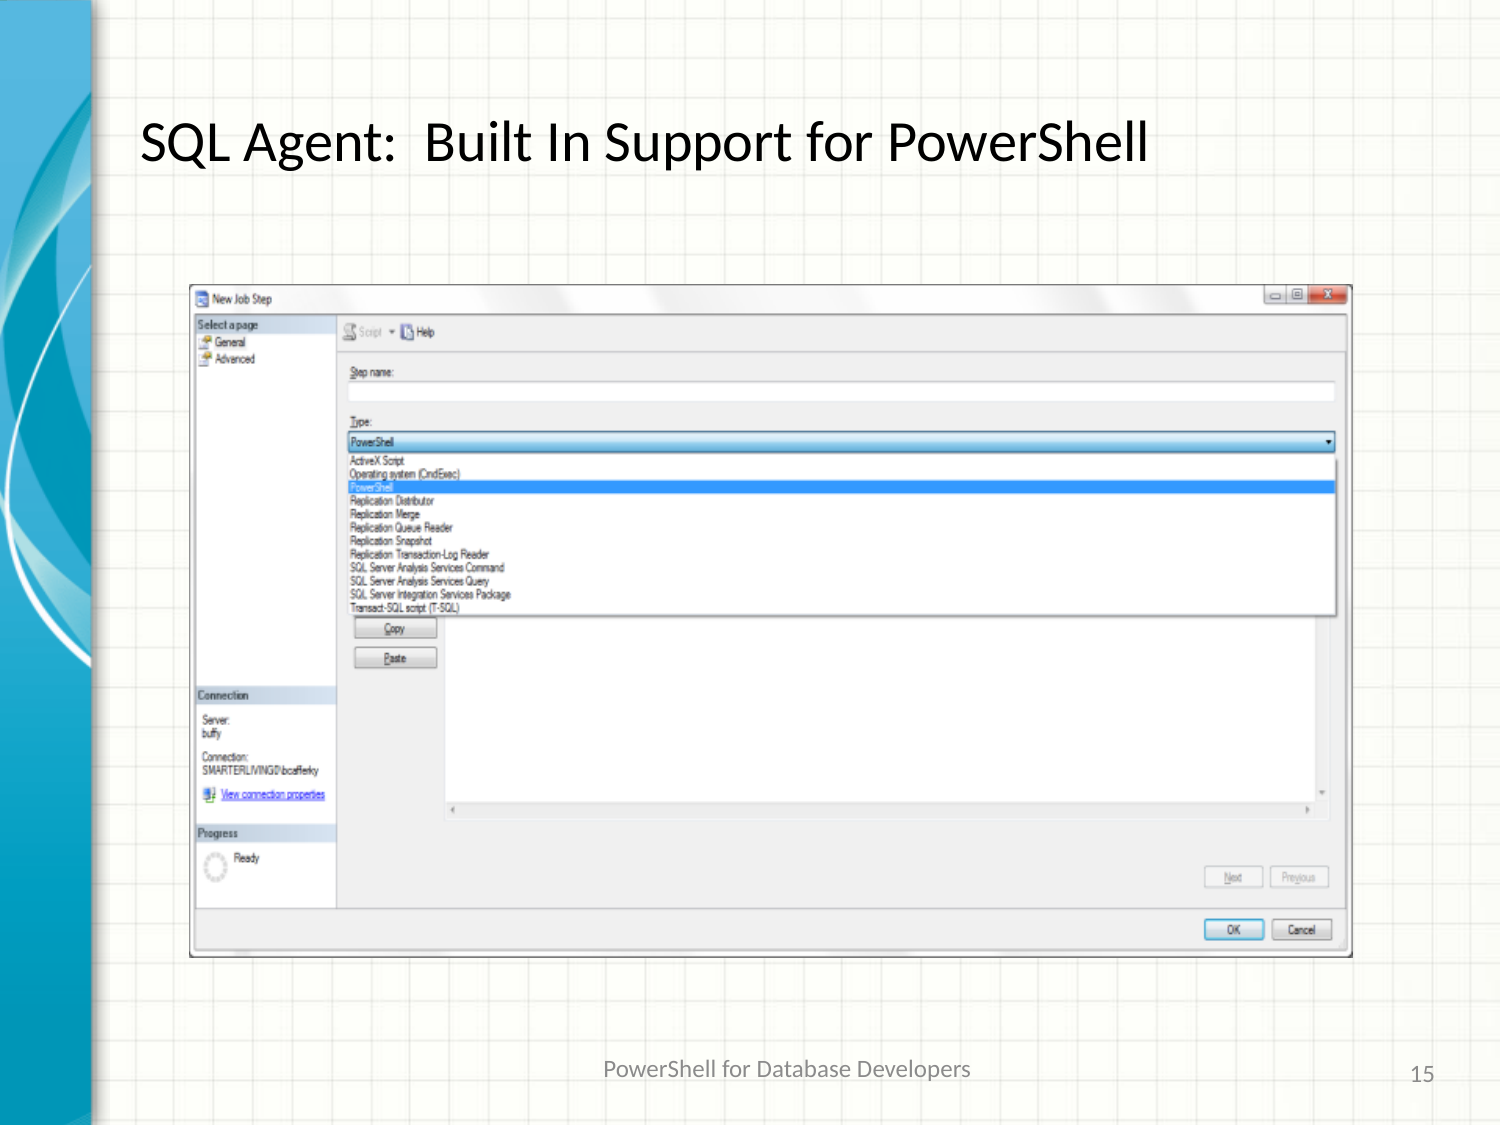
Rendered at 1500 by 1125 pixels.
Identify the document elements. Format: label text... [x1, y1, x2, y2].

slide_number 15 [1100, 1042, 1450, 1103]
footer PowerShell for Database Developers [462, 1037, 1113, 1098]
picture [0, 0, 1500, 1125]
title SQL Agent: Built In Support for PowerShell [125, 44, 1450, 232]
